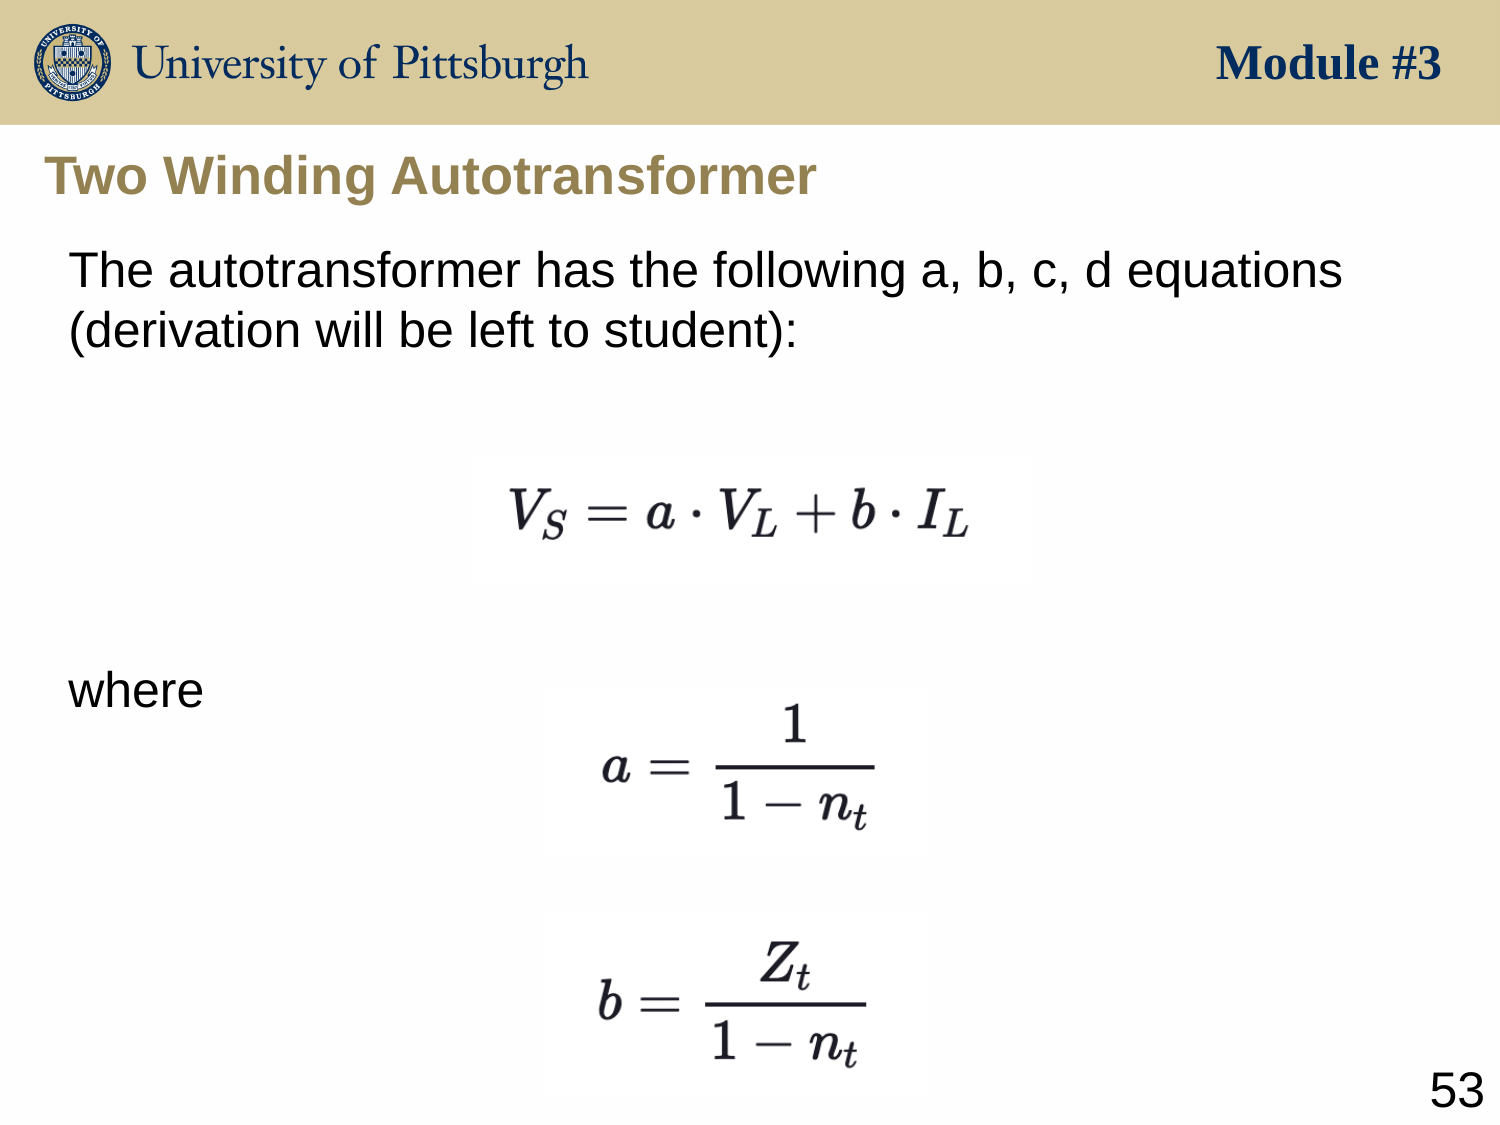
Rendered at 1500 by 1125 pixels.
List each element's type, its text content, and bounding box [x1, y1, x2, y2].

text_box The autotransformer has the following a, b, c, d equations (derivation will be left to student): where [53, 229, 1418, 725]
picture [0, 1, 1500, 1125]
text_box Module #3 [604, 22, 1457, 97]
slide_number 53 [1362, 1050, 1500, 1125]
title Two Winding Autotransformer [29, 125, 1500, 221]
